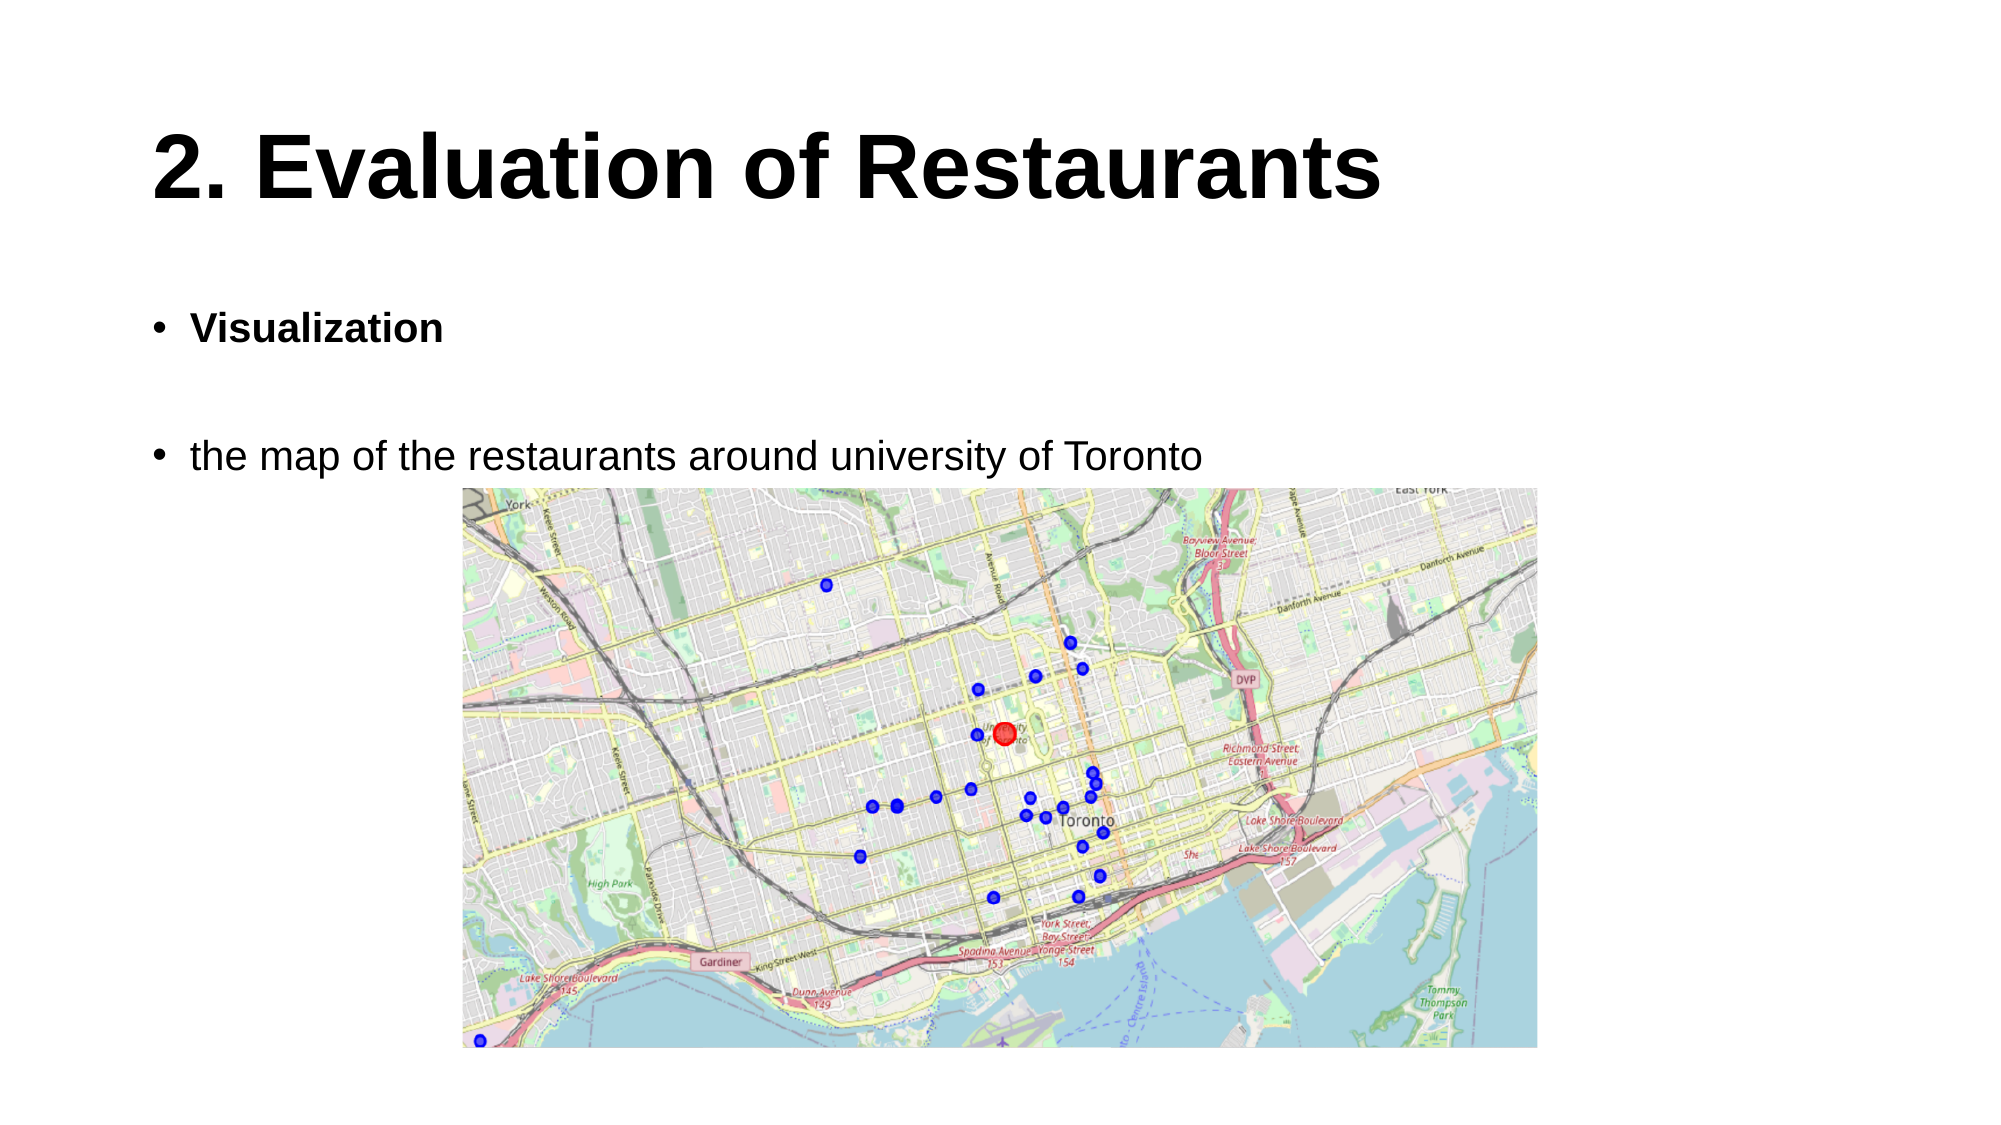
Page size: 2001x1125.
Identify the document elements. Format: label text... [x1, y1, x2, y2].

title 2. Evaluation of Restaurants [137, 59, 1863, 278]
list Visualization the map of the restaurants around university of Toronto [137, 299, 1863, 1014]
picture [462, 487, 1538, 1049]
